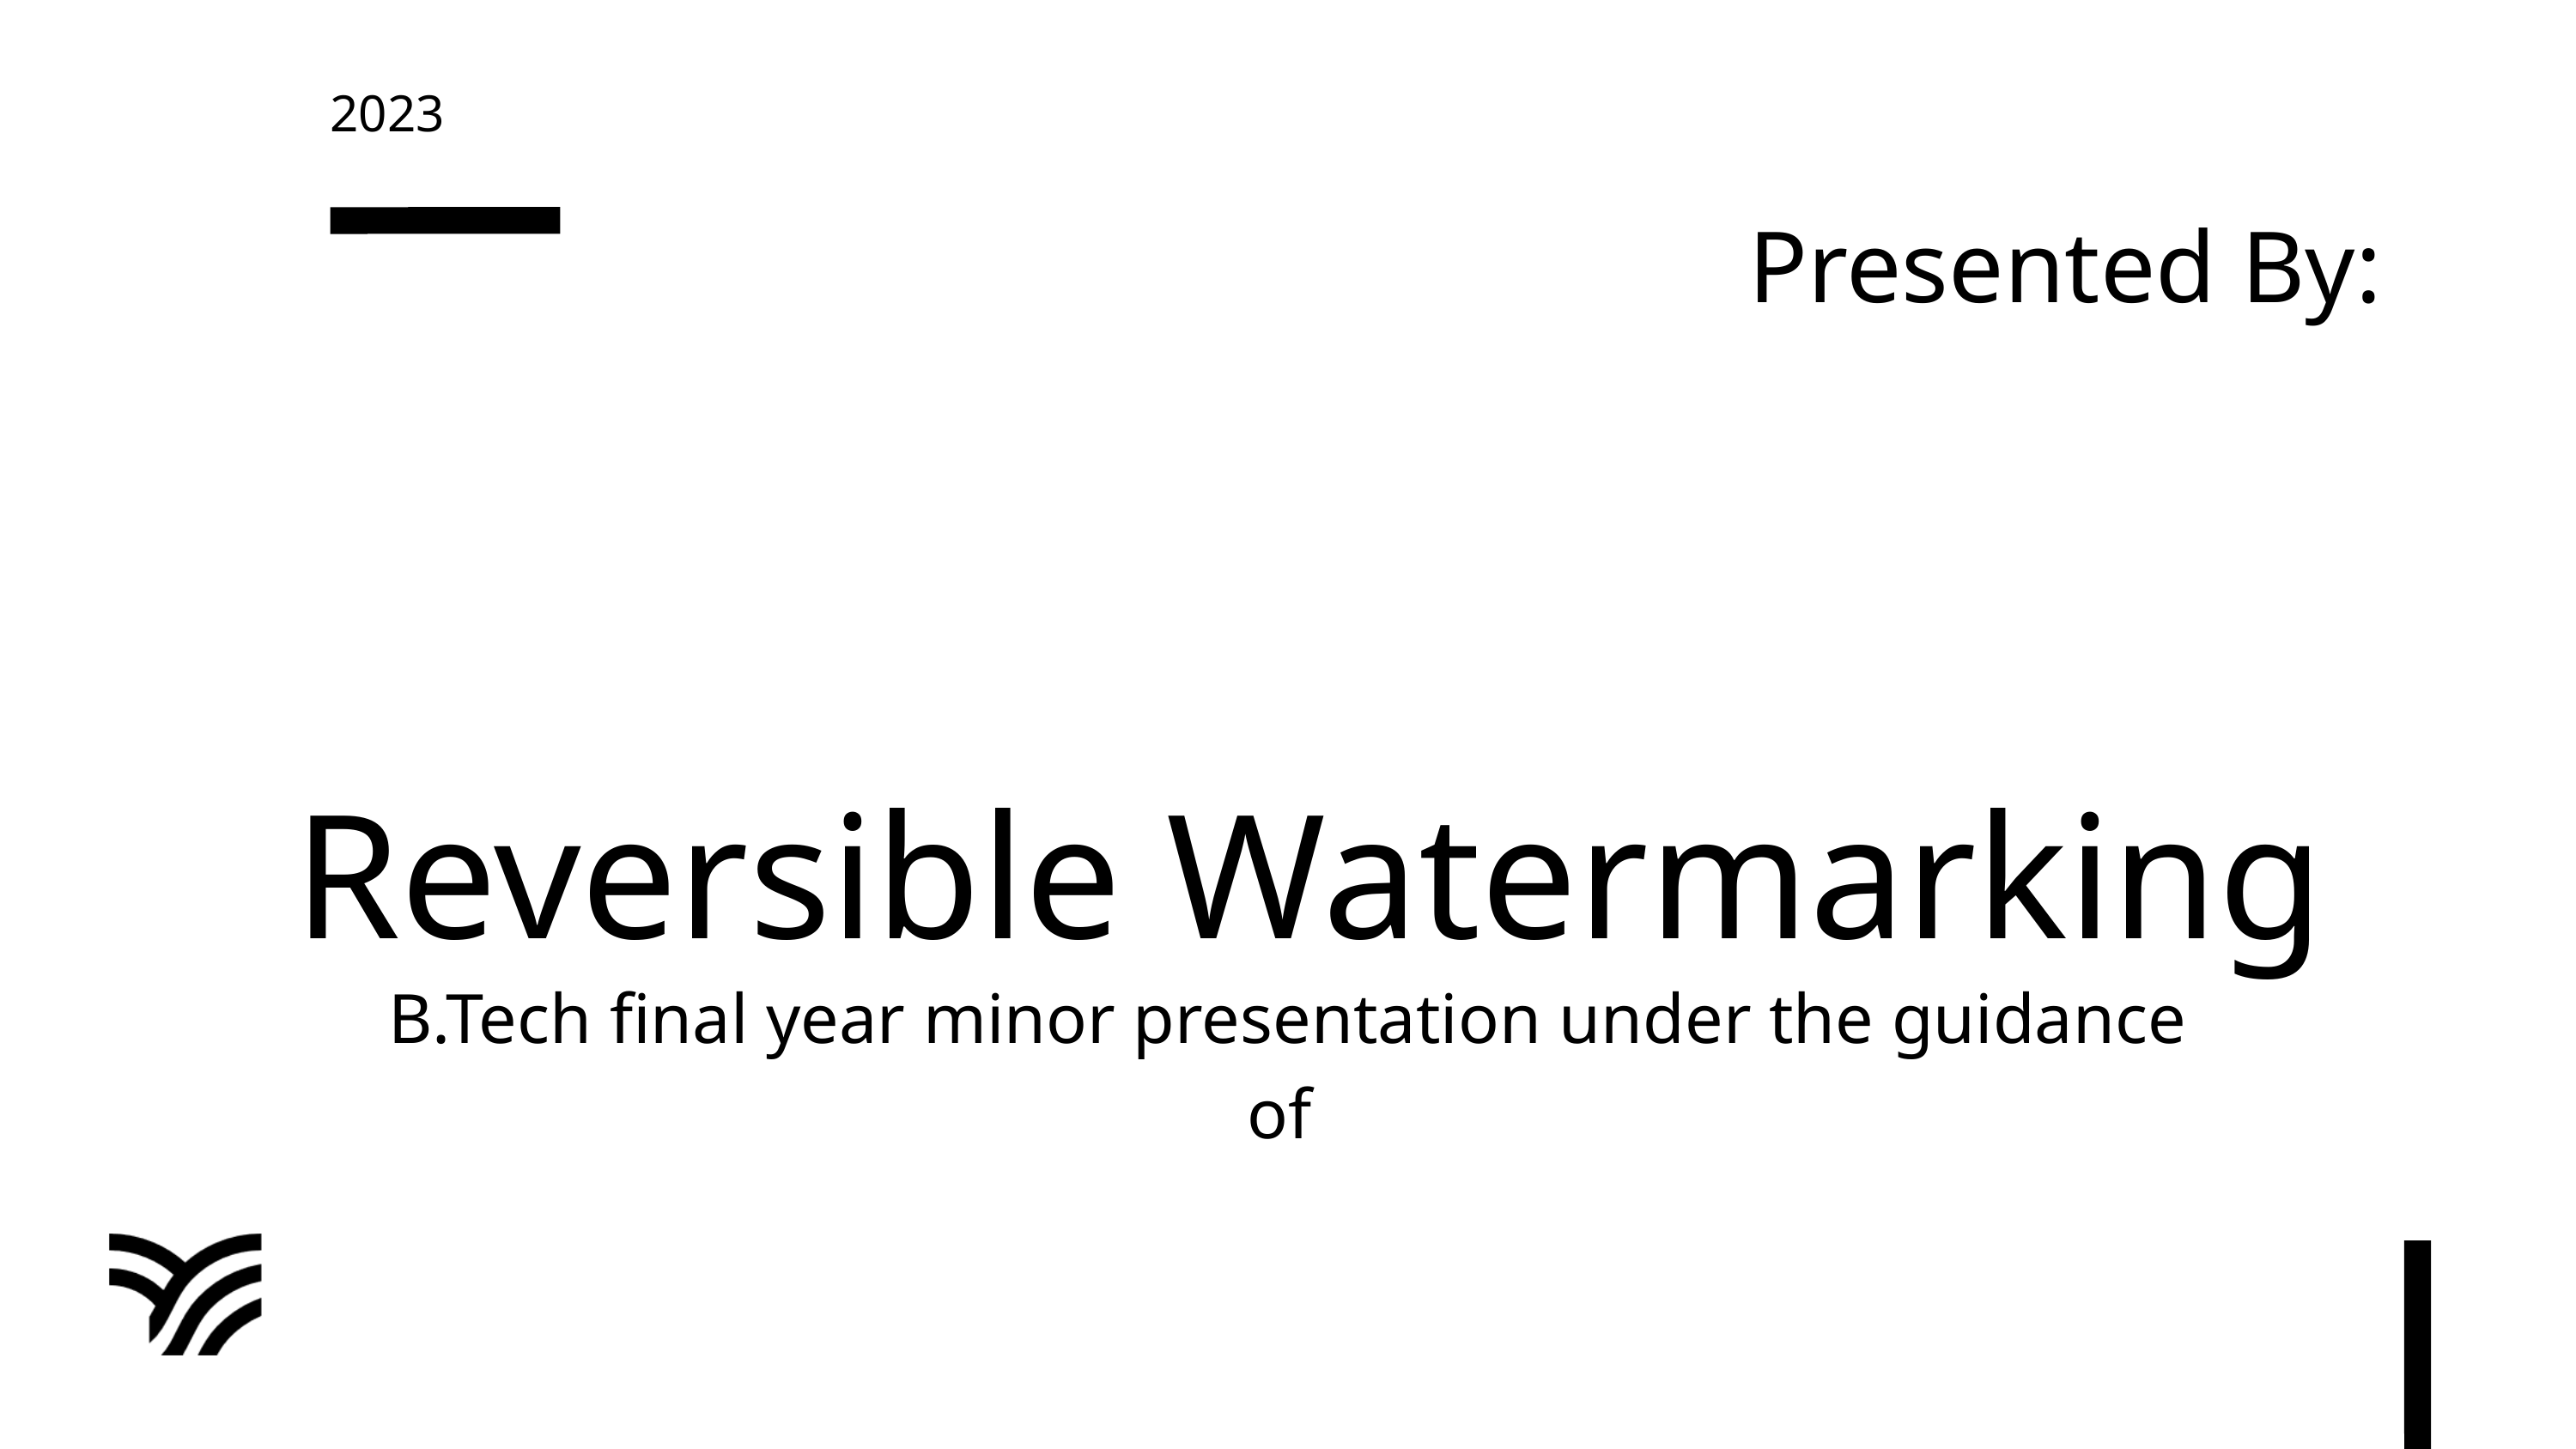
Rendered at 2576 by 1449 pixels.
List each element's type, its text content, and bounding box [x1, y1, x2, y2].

text_box Reversible Watermarking [294, 820, 2395, 973]
text_box Presented By: [1748, 234, 2419, 323]
text_box B.Tech final year minor presentation under the guidance of [357, 961, 2219, 1153]
text_box 2023 [330, 97, 674, 142]
text_box [108, 1234, 263, 1356]
